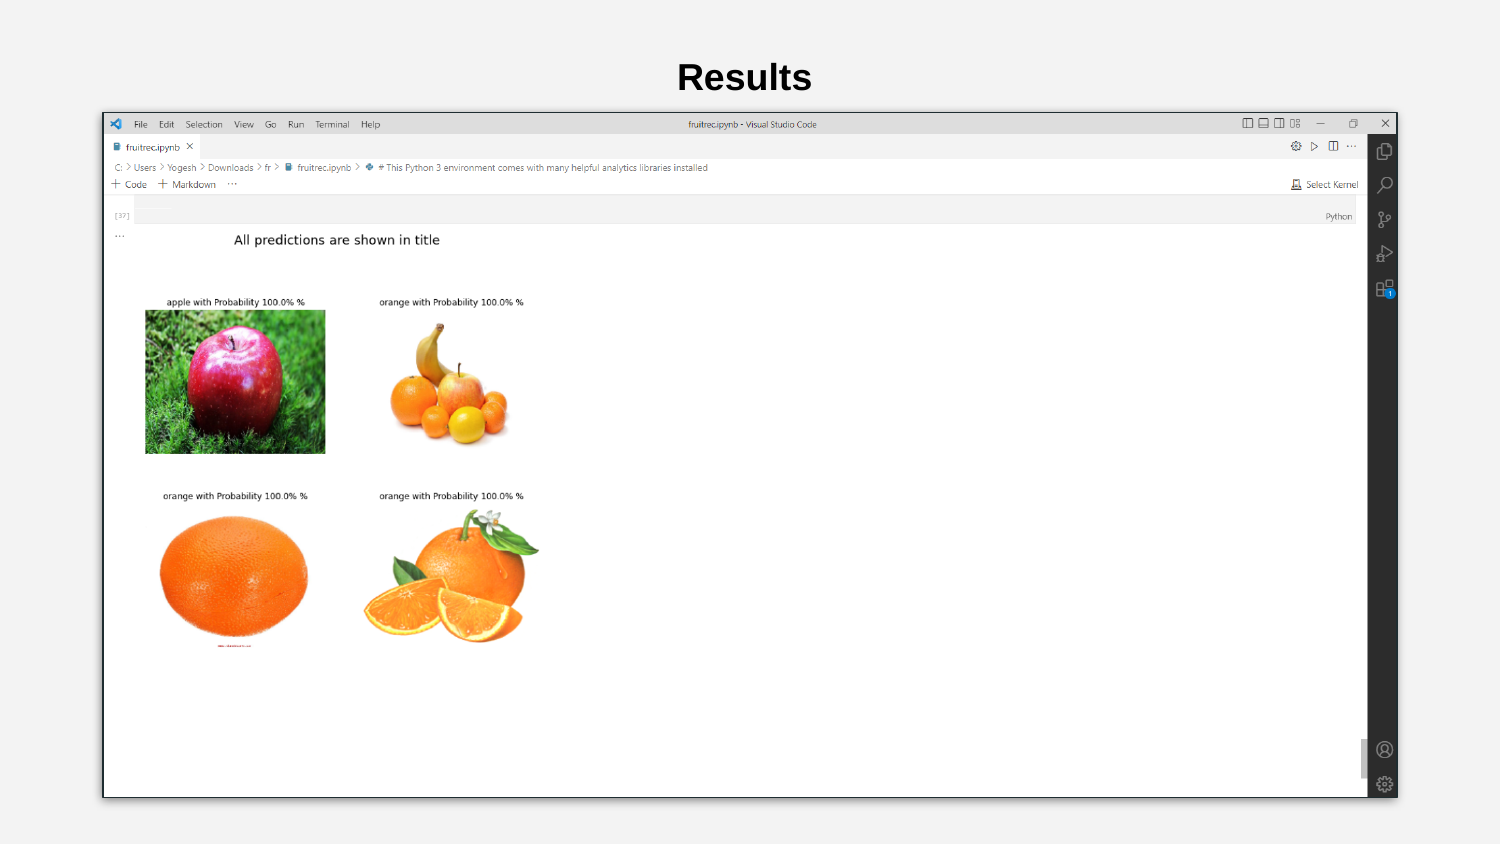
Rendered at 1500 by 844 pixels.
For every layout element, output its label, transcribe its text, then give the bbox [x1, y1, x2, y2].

text_box Results [416, 37, 1084, 111]
picture [103, 113, 1397, 797]
